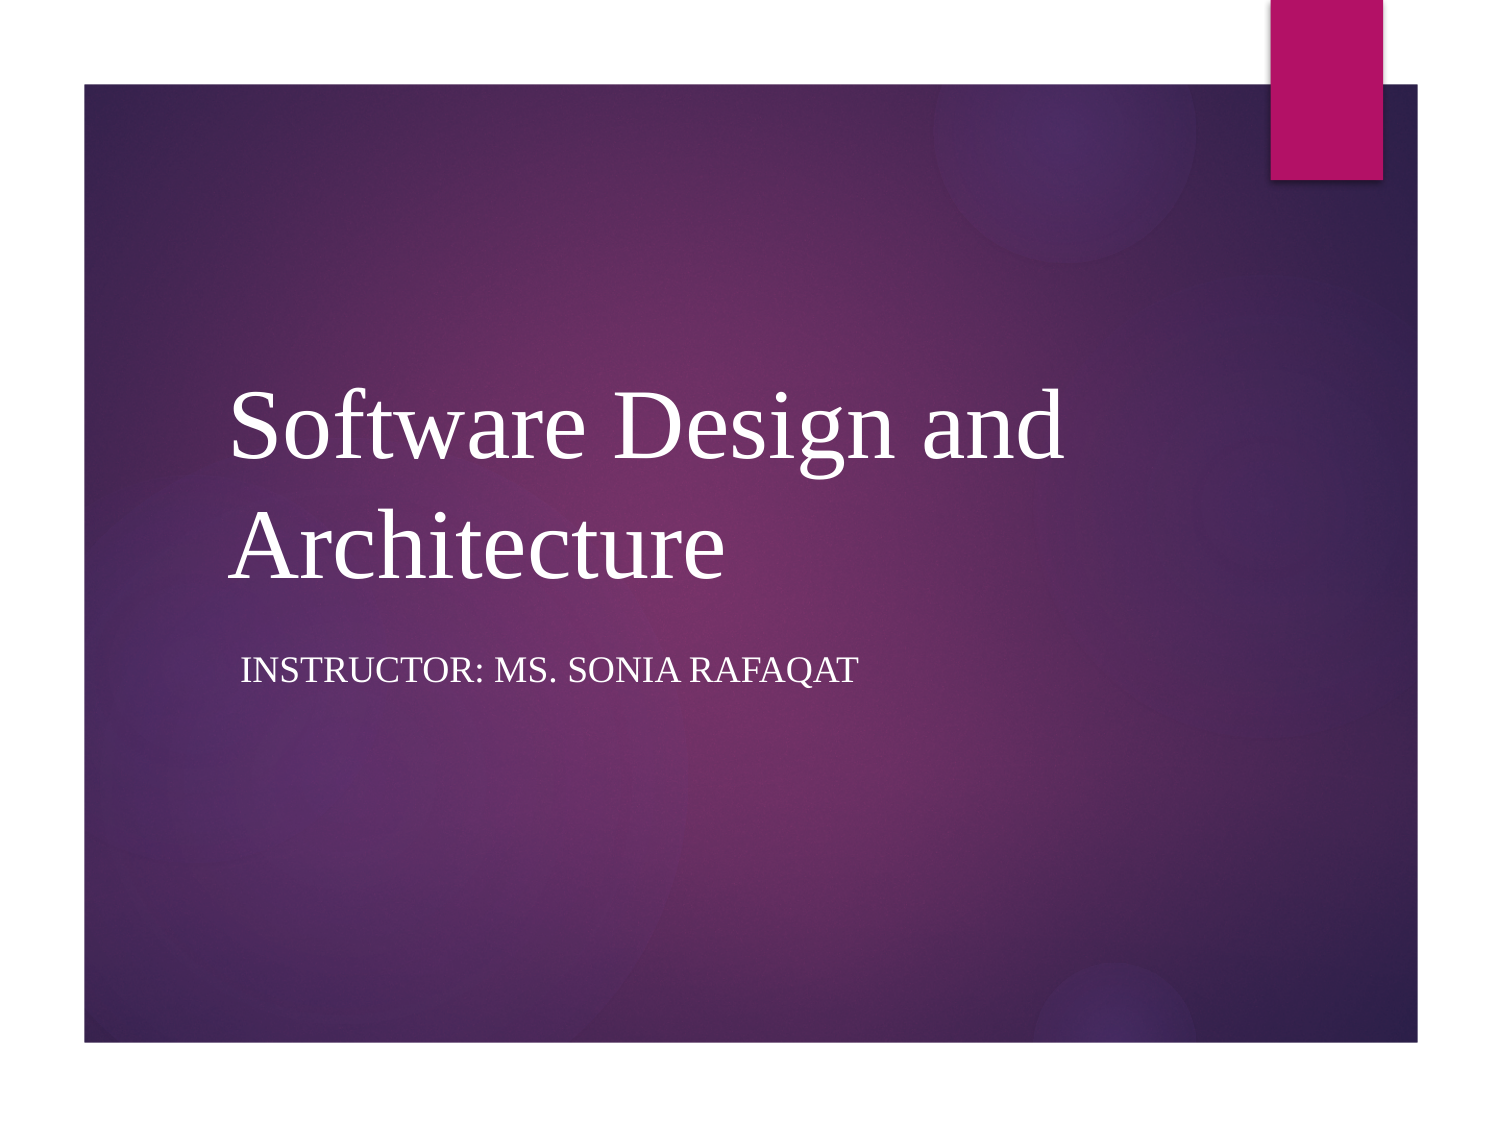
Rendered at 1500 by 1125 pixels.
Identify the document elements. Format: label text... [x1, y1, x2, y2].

subtitle Instructor: Ms. Sonia Rafaqat [225, 637, 1275, 750]
title Software Design and Architecture [212, 187, 1184, 606]
